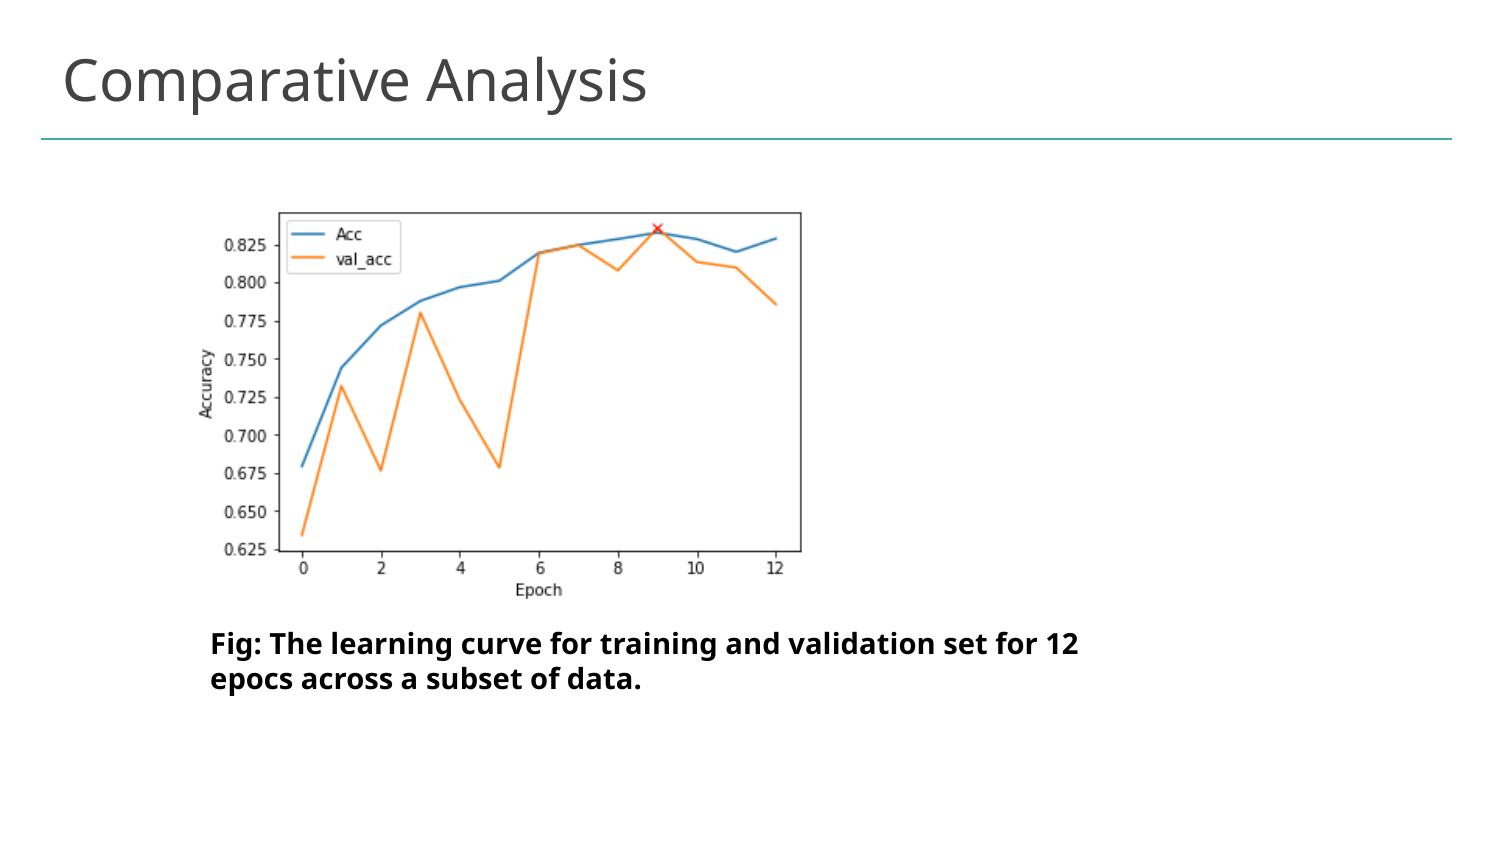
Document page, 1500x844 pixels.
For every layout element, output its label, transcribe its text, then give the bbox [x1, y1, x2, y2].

picture [189, 197, 816, 611]
title Comparative Analysis [47, 27, 1446, 122]
text_box Fig: The learning curve for training and validation set for 12 epocs across a subset of data. [195, 609, 1101, 704]
